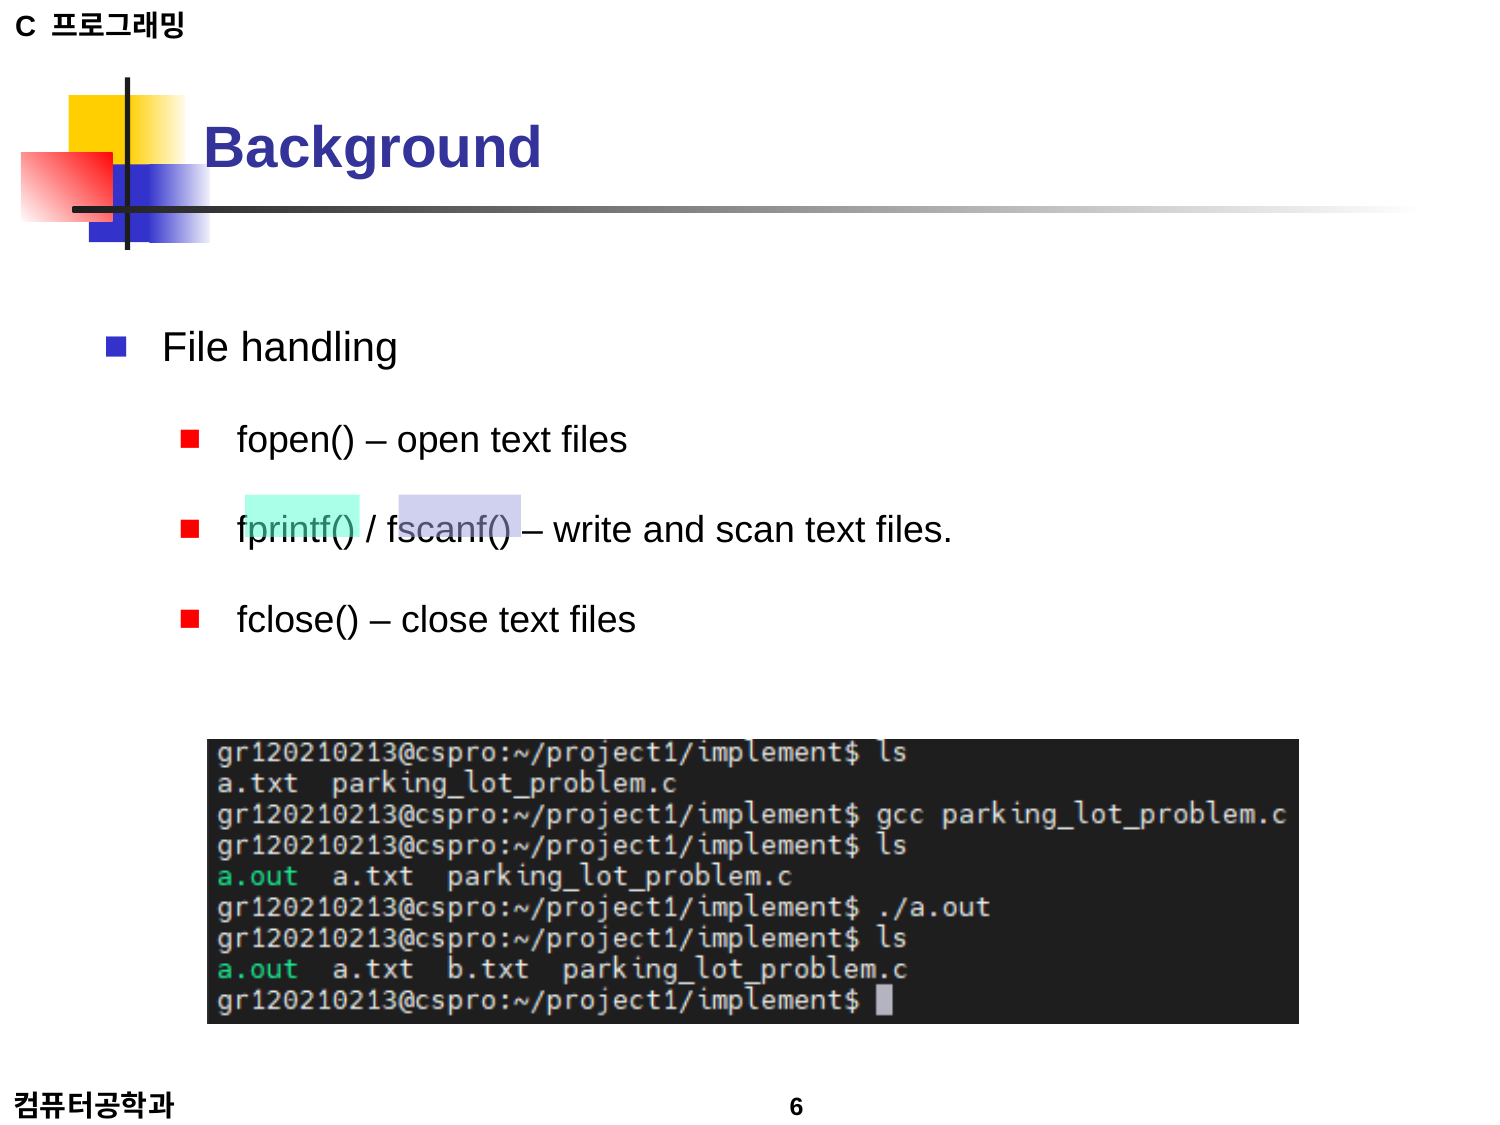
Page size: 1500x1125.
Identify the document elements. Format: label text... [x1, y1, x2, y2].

slide_number 6 [681, 1086, 819, 1125]
title Background [188, 101, 1438, 188]
list File handling fopen() – open text files fprintf() / fscanf() – write and scan text files. fclose() – close text files [71, 262, 1435, 1050]
picture [207, 739, 1299, 1024]
text_box [397, 493, 523, 539]
text_box [243, 493, 362, 539]
